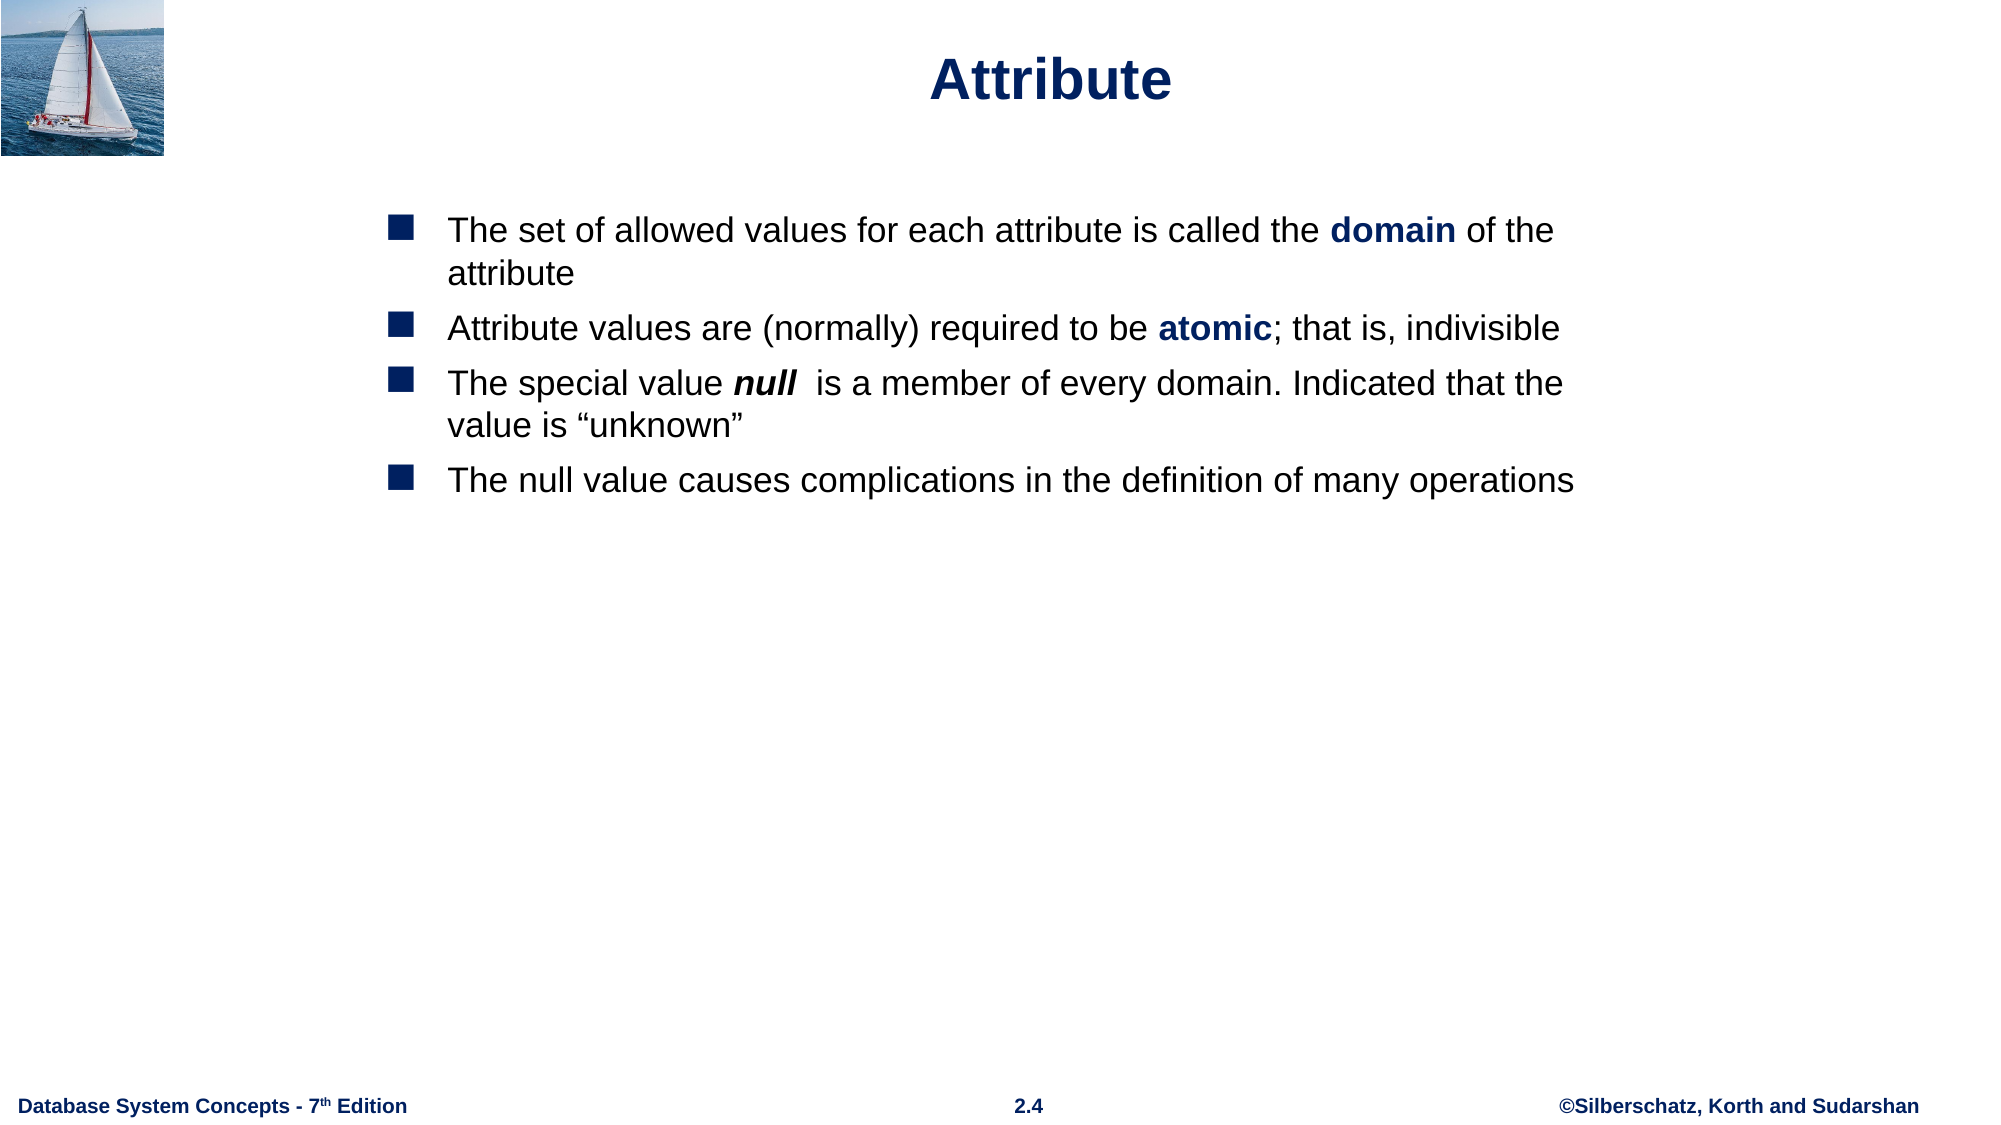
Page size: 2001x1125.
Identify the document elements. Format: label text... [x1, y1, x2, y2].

title Attribute [167, 18, 1935, 120]
list The set of allowed values for each attribute is called the domain of the attribute Attribute values are (normally) required to be atomic; that is, indivisible The special value null is a member of every domain. Indicated that the value is “unknown” The null value causes complications in the definition of many operations [376, 200, 1632, 894]
picture [1, 0, 164, 156]
